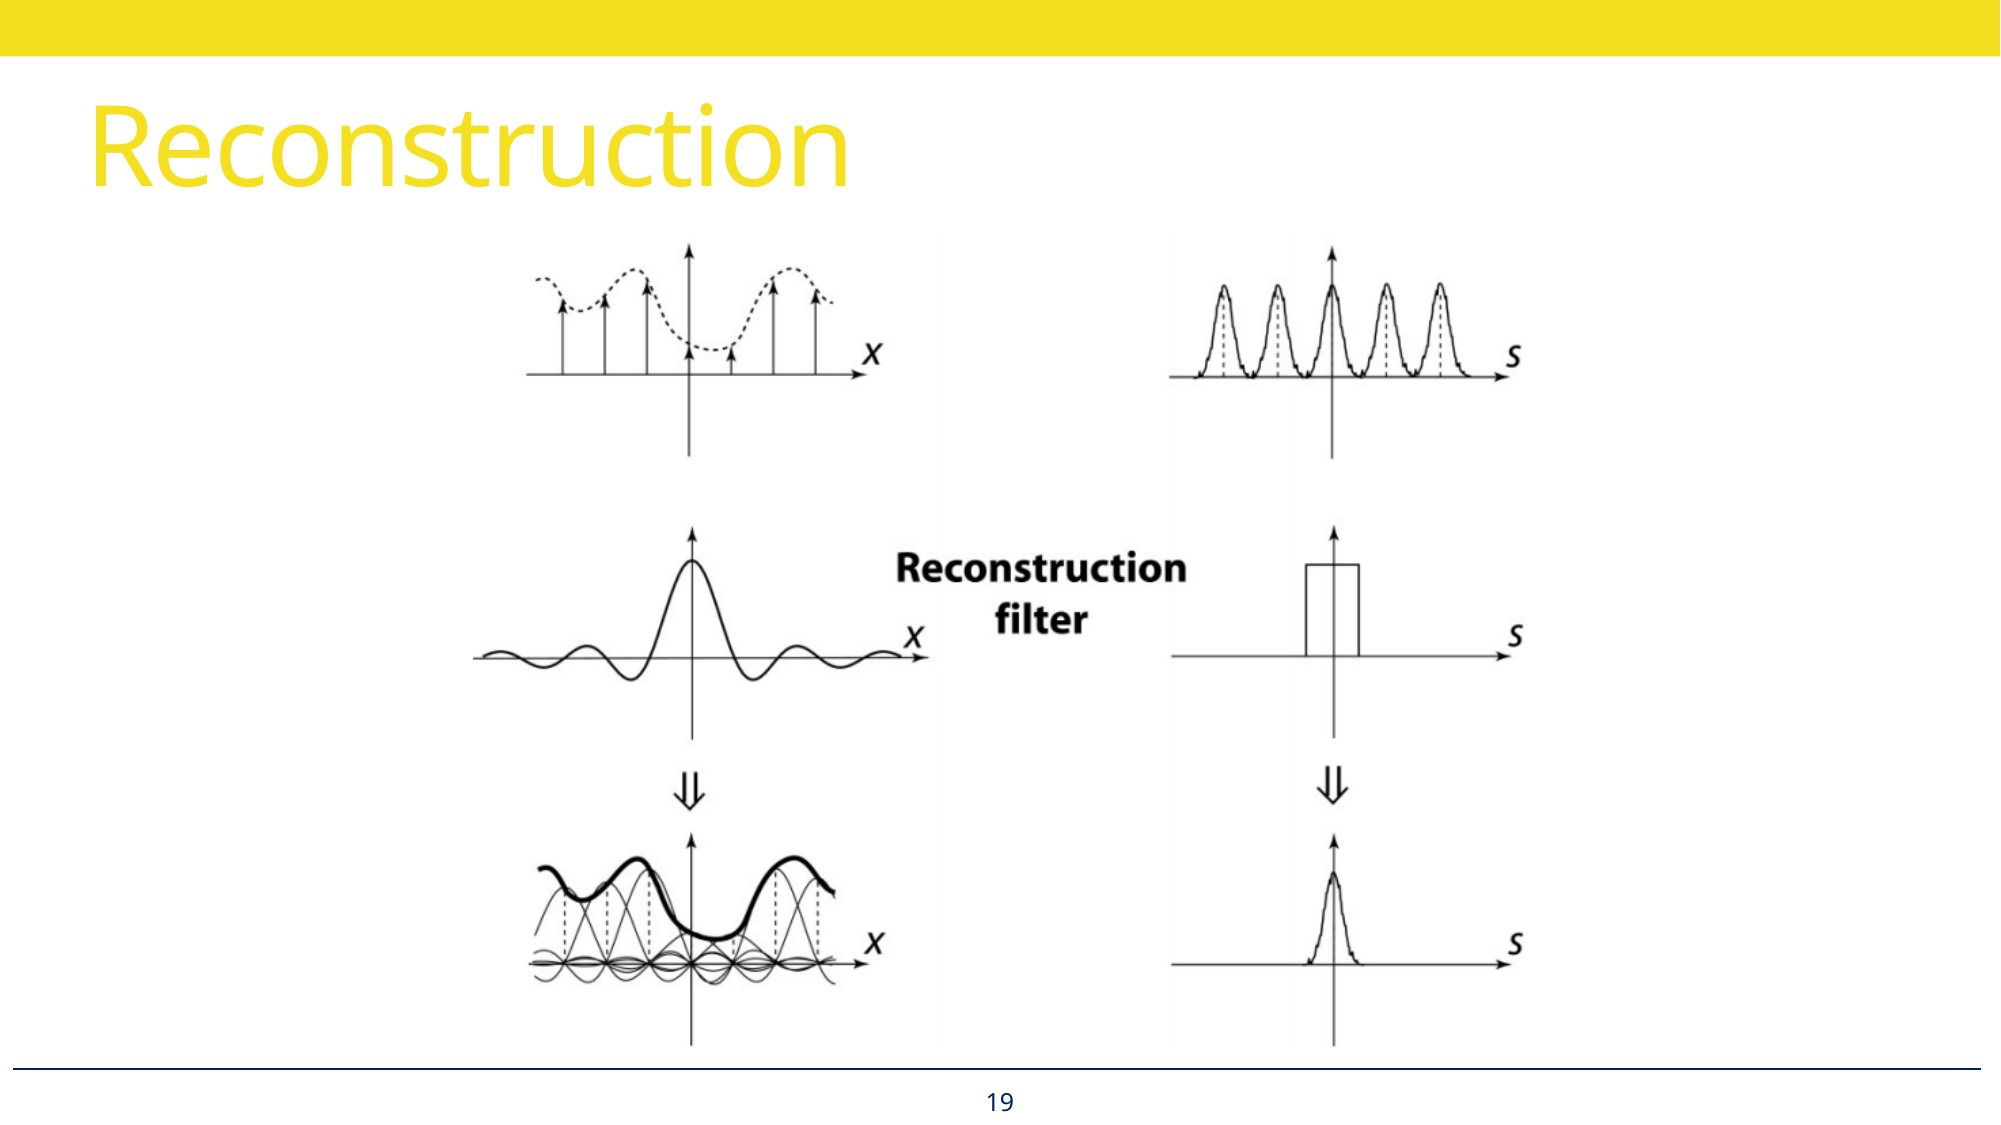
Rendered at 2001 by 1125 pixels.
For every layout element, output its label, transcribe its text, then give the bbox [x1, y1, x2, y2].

picture [461, 231, 1539, 1059]
title Reconstruction [85, 89, 1915, 212]
slide_number 19 [916, 1078, 1084, 1125]
